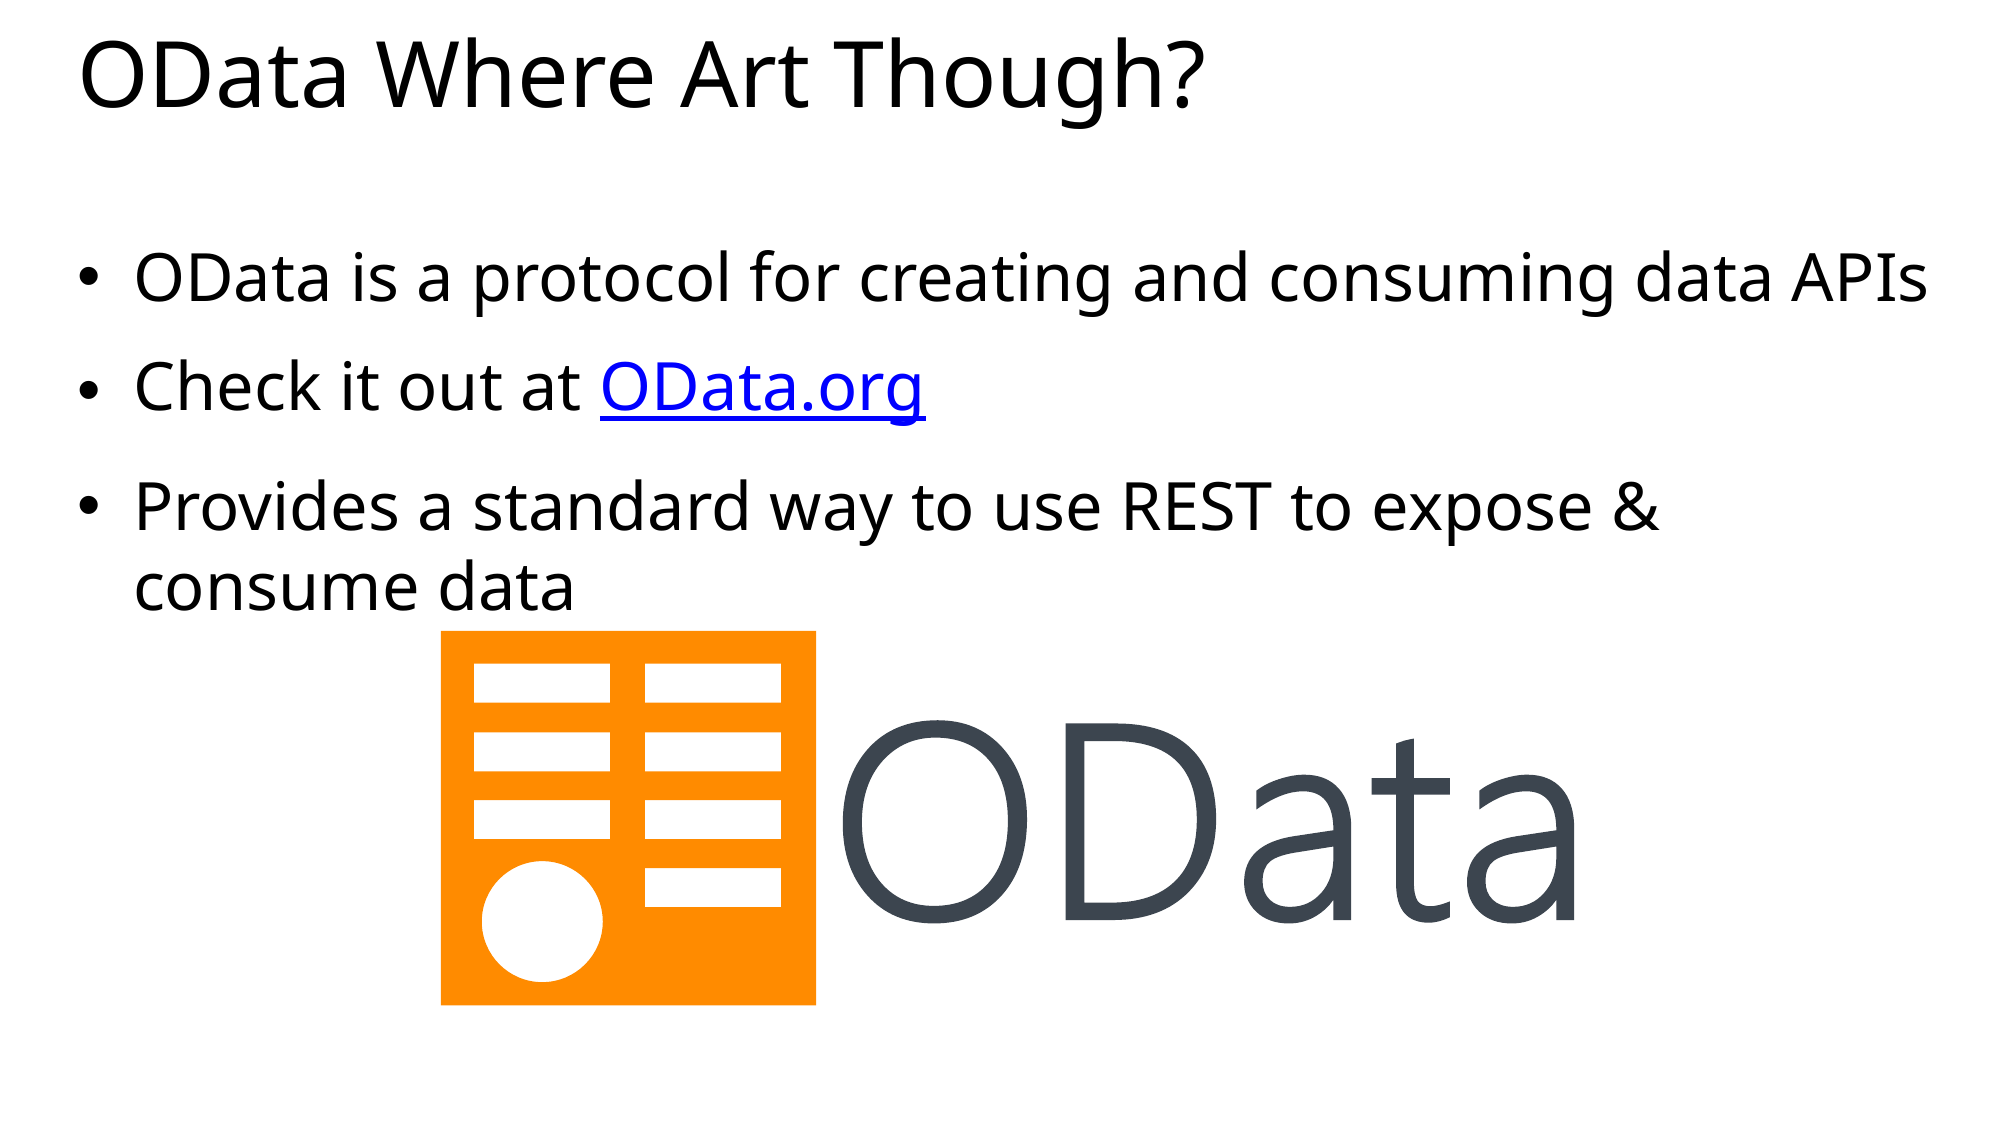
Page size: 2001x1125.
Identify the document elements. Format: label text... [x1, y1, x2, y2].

list OData is a protocol for creating and consuming data APIs Check it out at OData.org Provides a standard way to use REST to expose & consume data [62, 227, 1953, 1096]
title OData Where Art Though? [62, 29, 1953, 205]
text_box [440, 630, 1575, 1006]
